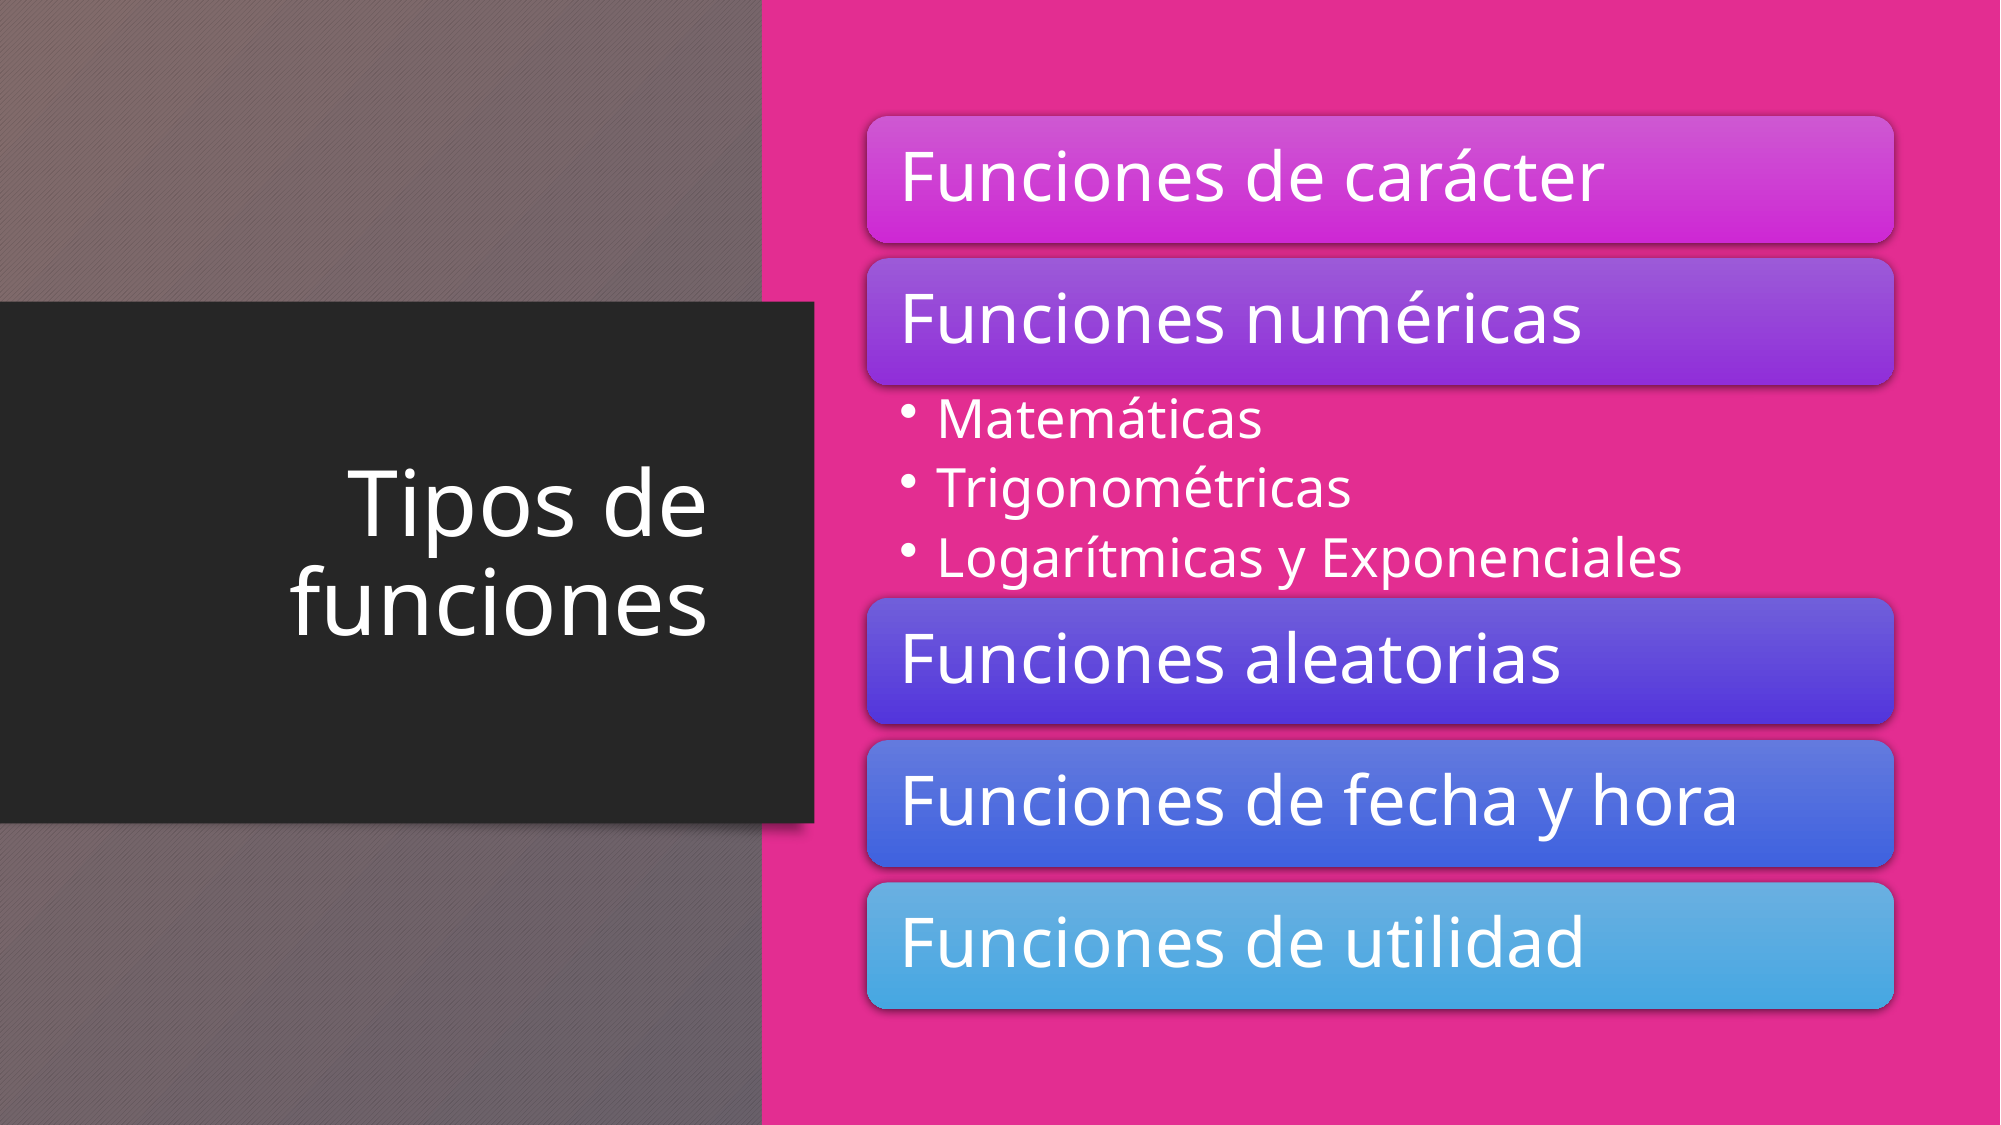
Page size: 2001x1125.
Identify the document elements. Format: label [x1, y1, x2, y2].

list [866, 104, 1895, 1021]
picture [0, 0, 2000, 1125]
